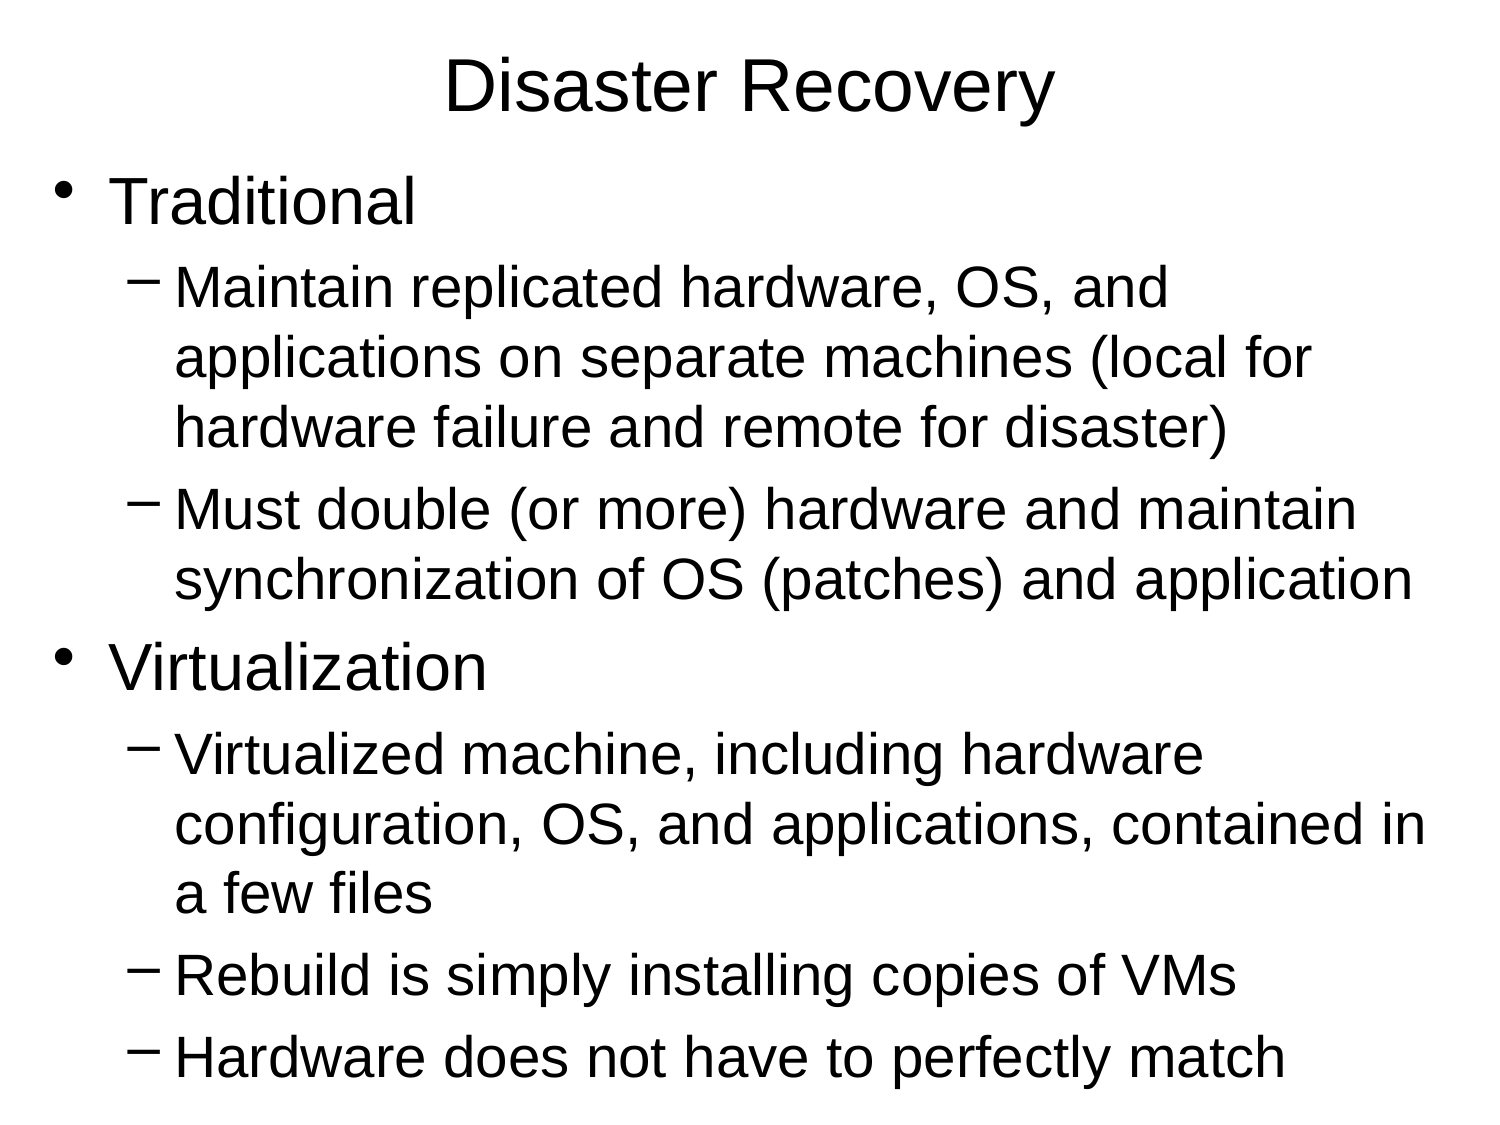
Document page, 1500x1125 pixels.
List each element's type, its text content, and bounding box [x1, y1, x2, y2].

title Disaster Recovery [74, 24, 1426, 138]
list Traditional Maintain replicated hardware, OS, and applications on separate machines (local for hardware failure and remote for disaster) Must double (or more) hardware and maintain synchronization of OS (patches) and application Virtualization Virtualized machine, including hardware configuration, OS, and applications, contained in a few files Rebuild is simply installing copies of VMs Hardware does not have to perfectly match [37, 149, 1476, 1113]
